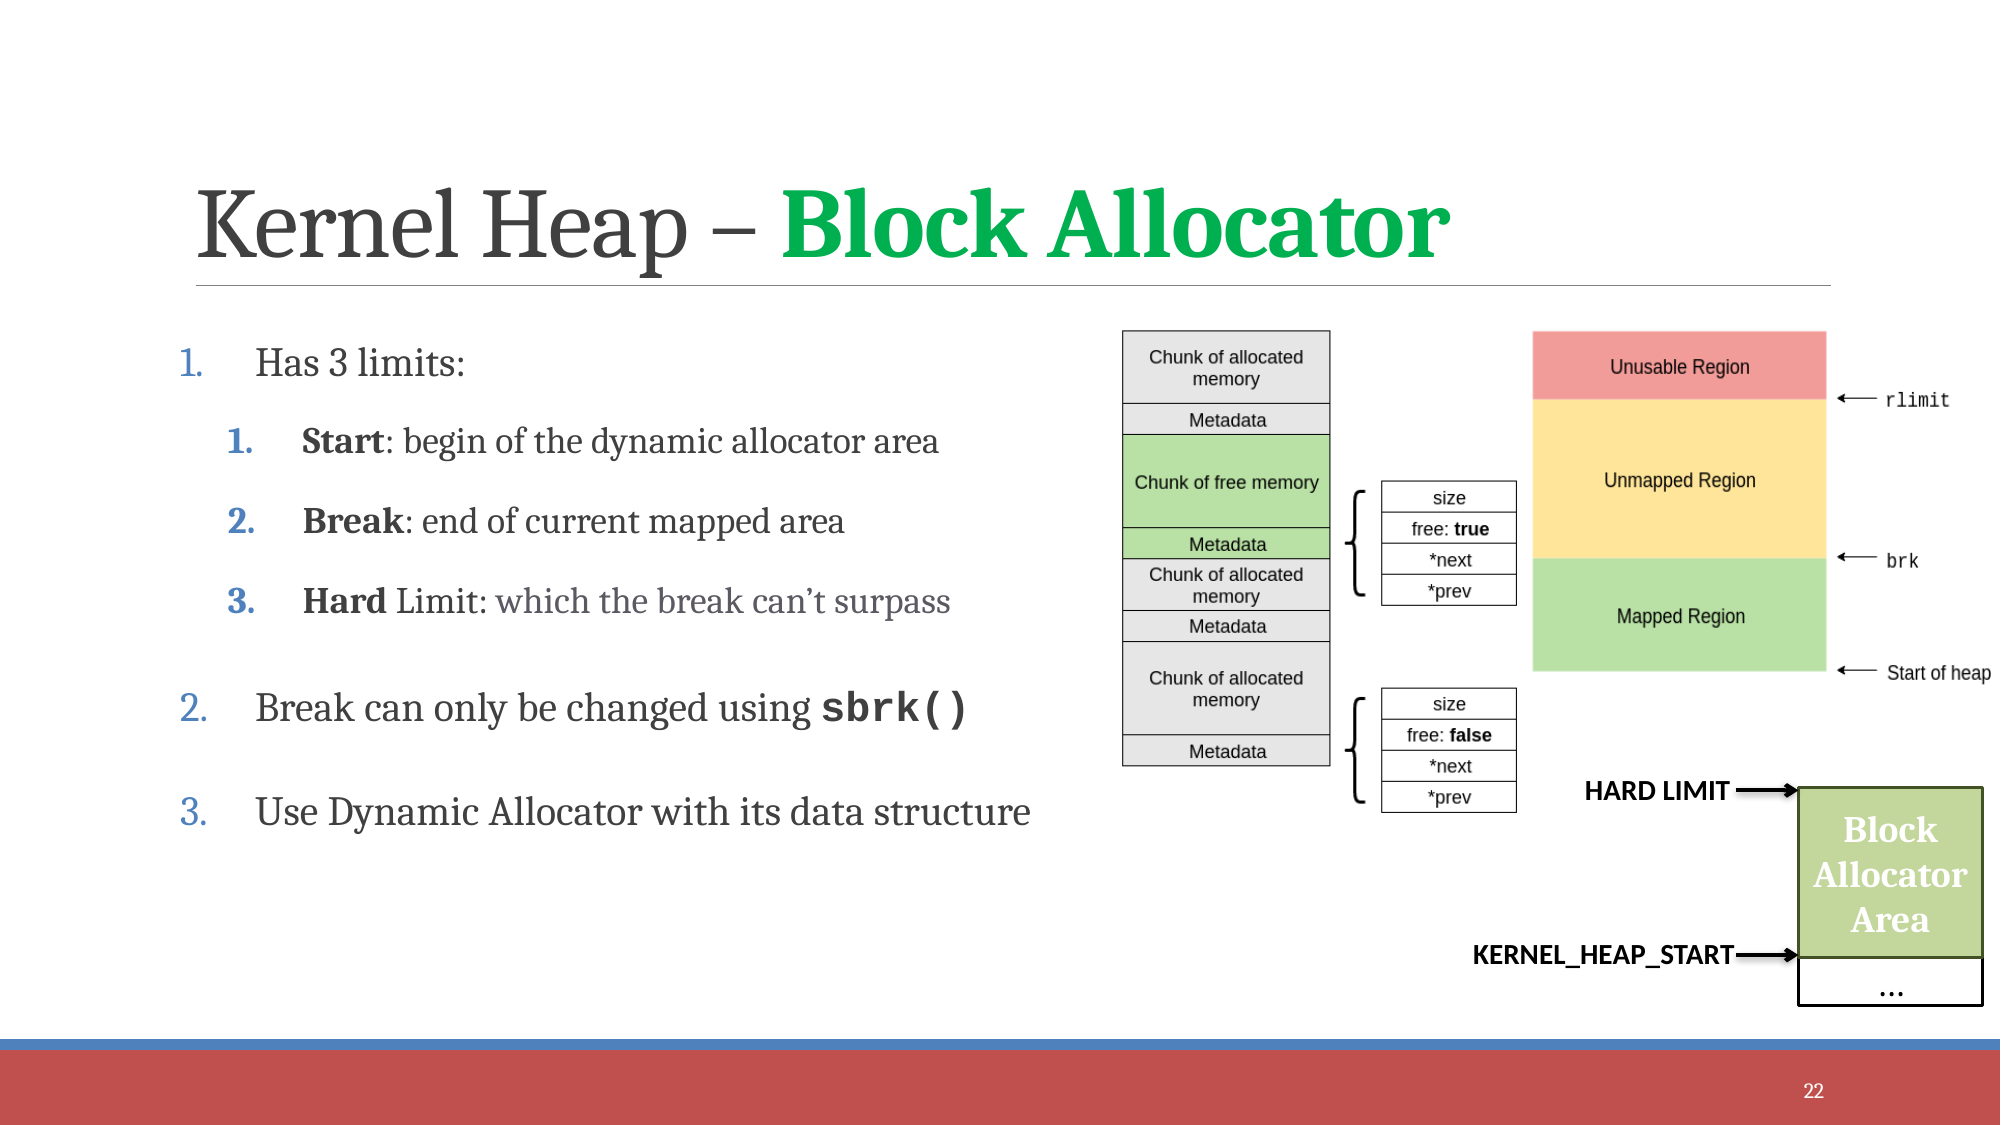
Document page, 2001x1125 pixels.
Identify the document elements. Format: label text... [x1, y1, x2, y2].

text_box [1568, 763, 1799, 815]
picture [1111, 318, 1519, 815]
list Has 3 limits: Start: begin of the dynamic allocator area Break: end of current mapped area Hard Limit: which the break can’t surpass Break can only be changed using sbrk() Use Dynamic Allocator with its data structure [180, 302, 1830, 963]
slide_number 22 [1624, 1059, 1840, 1120]
text_box … [1797, 959, 1984, 1007]
title Kernel Heap – Block Allocator [180, 47, 1830, 285]
text_box Block Allocator Area [1797, 786, 1984, 959]
picture [1527, 316, 2000, 696]
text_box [1454, 927, 1799, 980]
